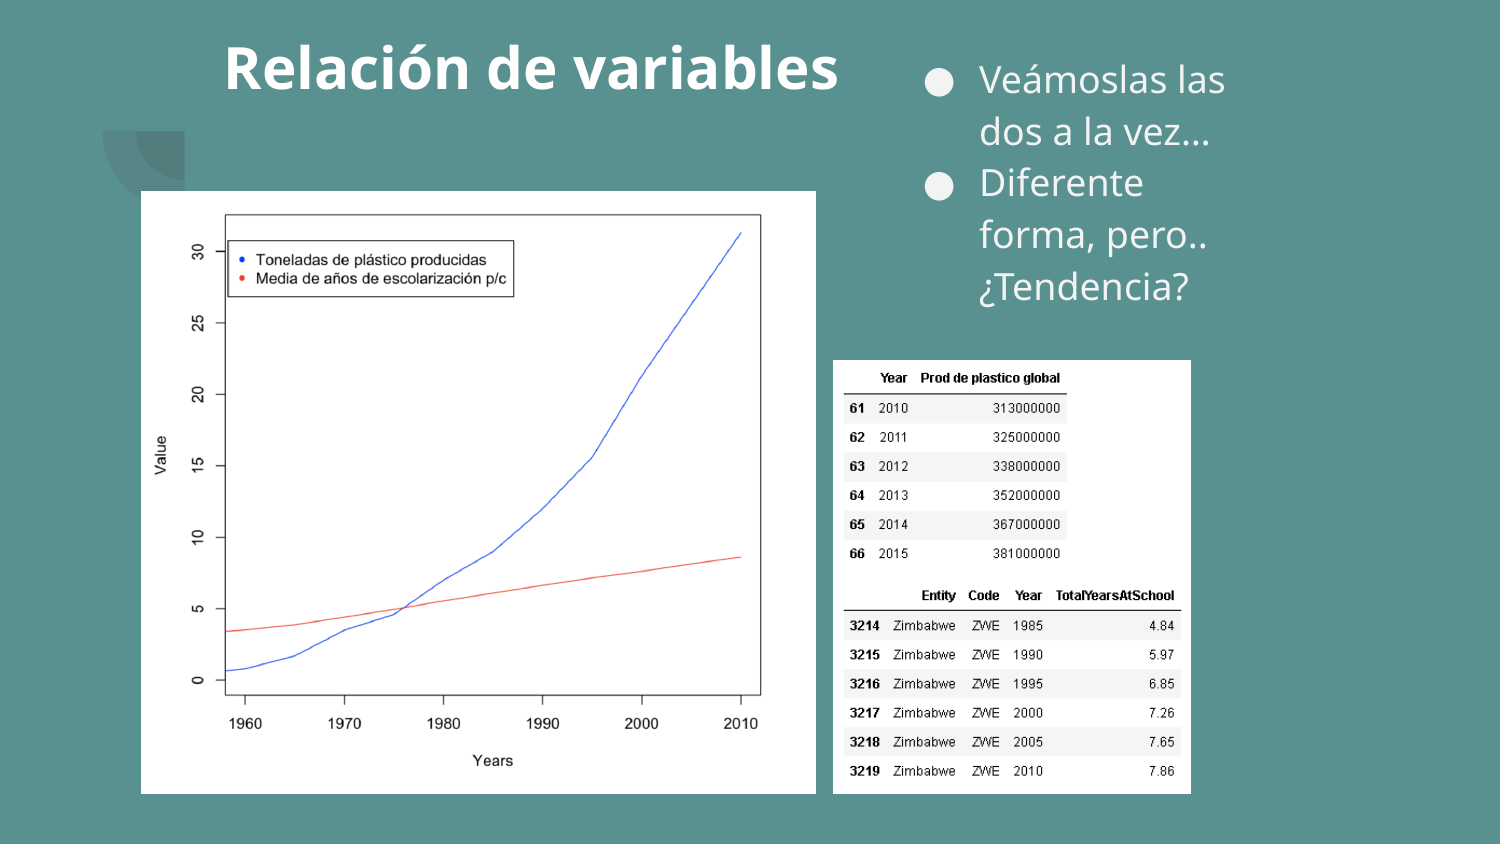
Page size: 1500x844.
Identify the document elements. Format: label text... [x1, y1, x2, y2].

title Relación de variables [208, 15, 1362, 180]
list Veámoslas las dos a la vez… Diferente forma, pero.. ¿Tendencia? [889, 34, 1278, 636]
picture [141, 191, 816, 794]
picture [833, 360, 1191, 794]
